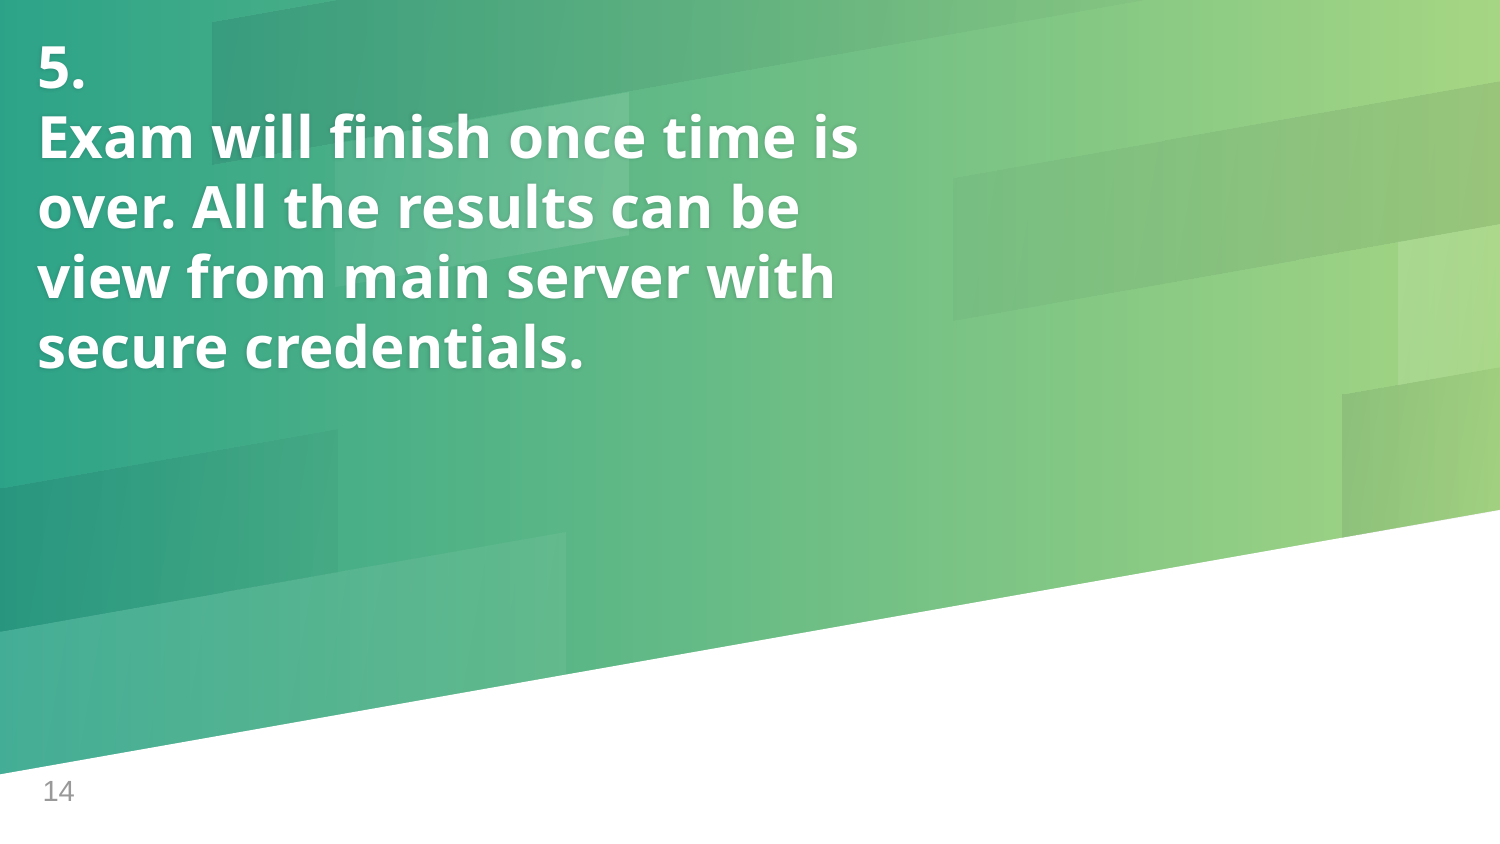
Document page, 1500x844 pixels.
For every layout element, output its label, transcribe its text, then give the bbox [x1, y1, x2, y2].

title 5. Exam will finish once time is over. All the results can be view from main server with secure credentials. [37, 109, 938, 300]
text_box 14 [42, 766, 122, 807]
